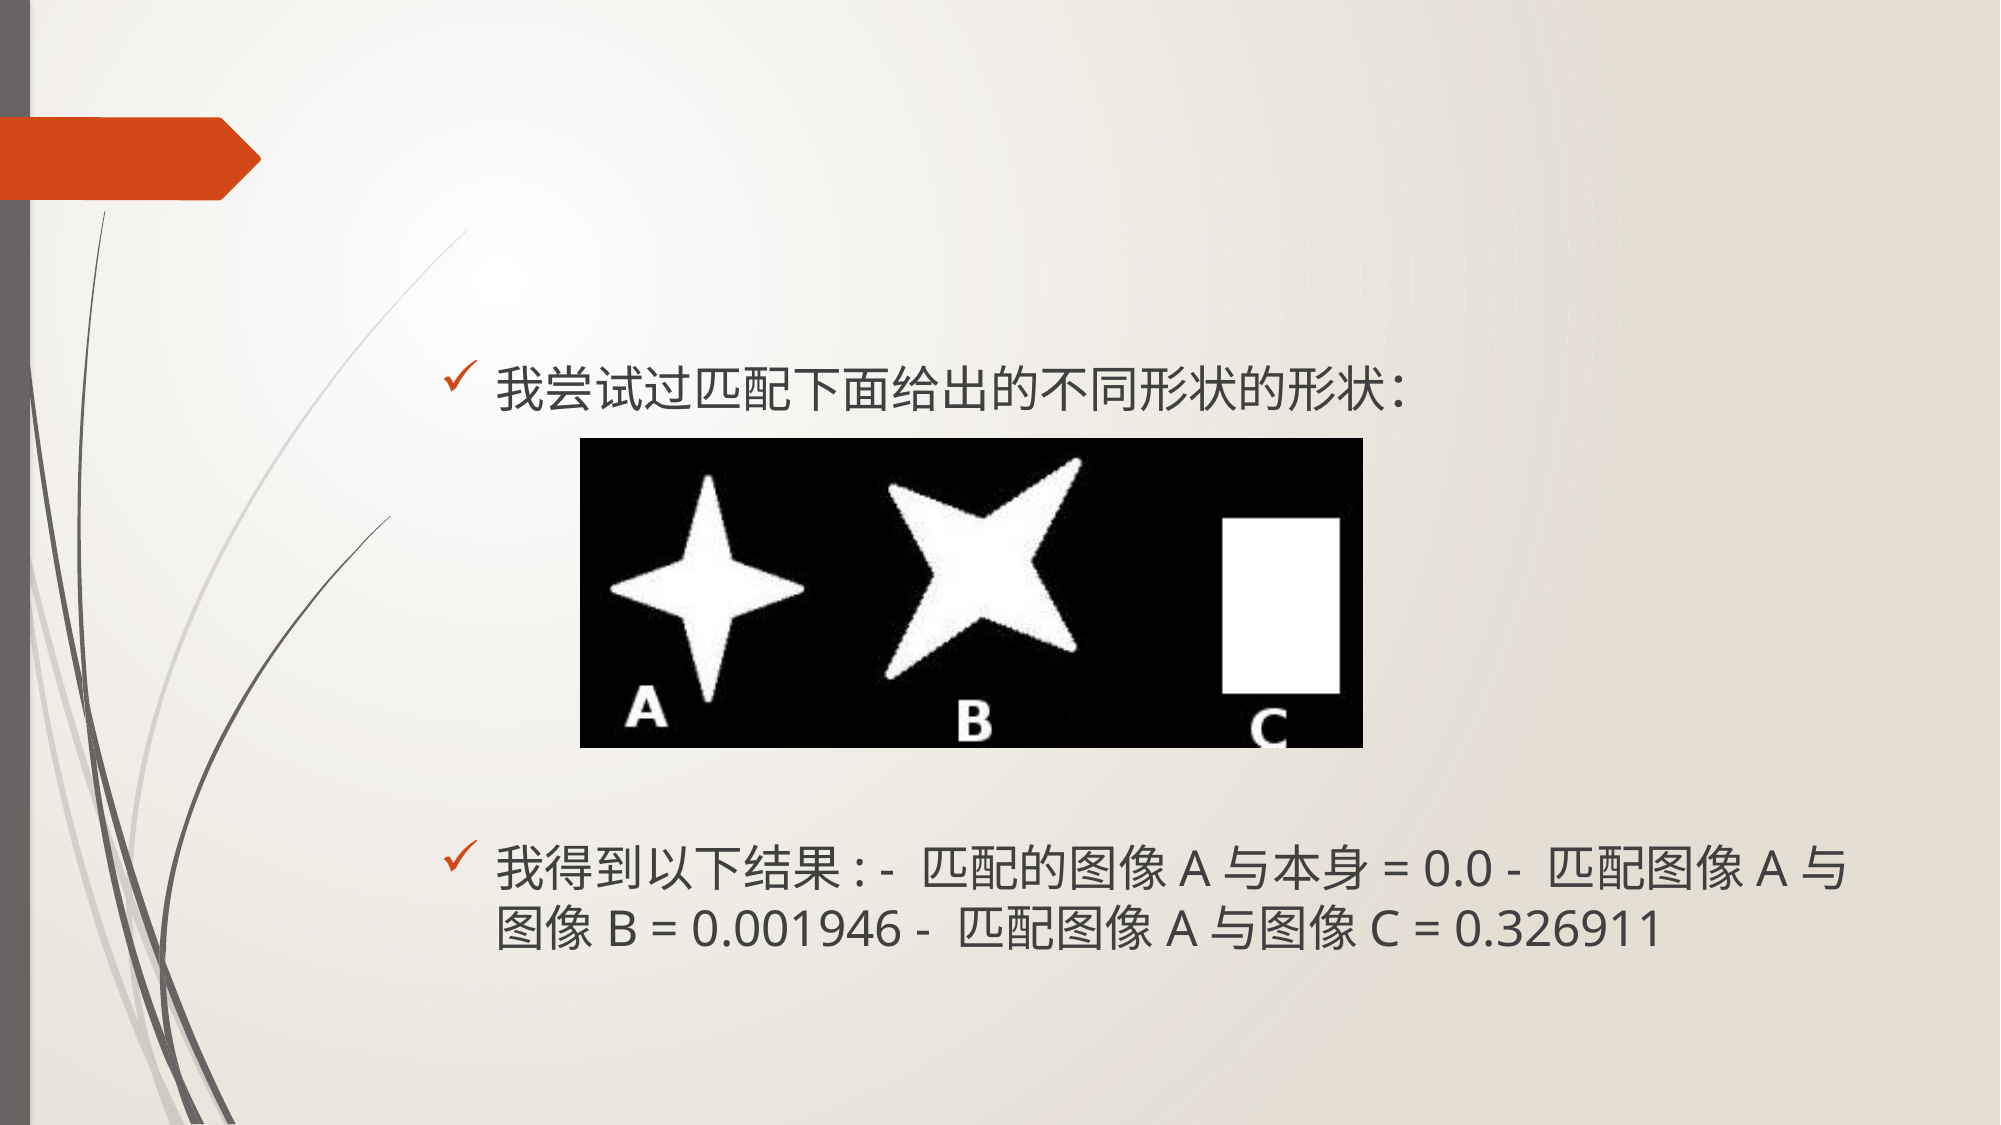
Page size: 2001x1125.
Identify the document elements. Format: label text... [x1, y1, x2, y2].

picture [580, 438, 1363, 748]
list 我尝试过匹配下面给出的不同形状的形状： 我得到以下结果: - 匹配的图像A与本身= 0.0 - 匹配图像A与图像B = 0.001946 - 匹配图像A与图像C = 0.326911 [424, 350, 1888, 970]
